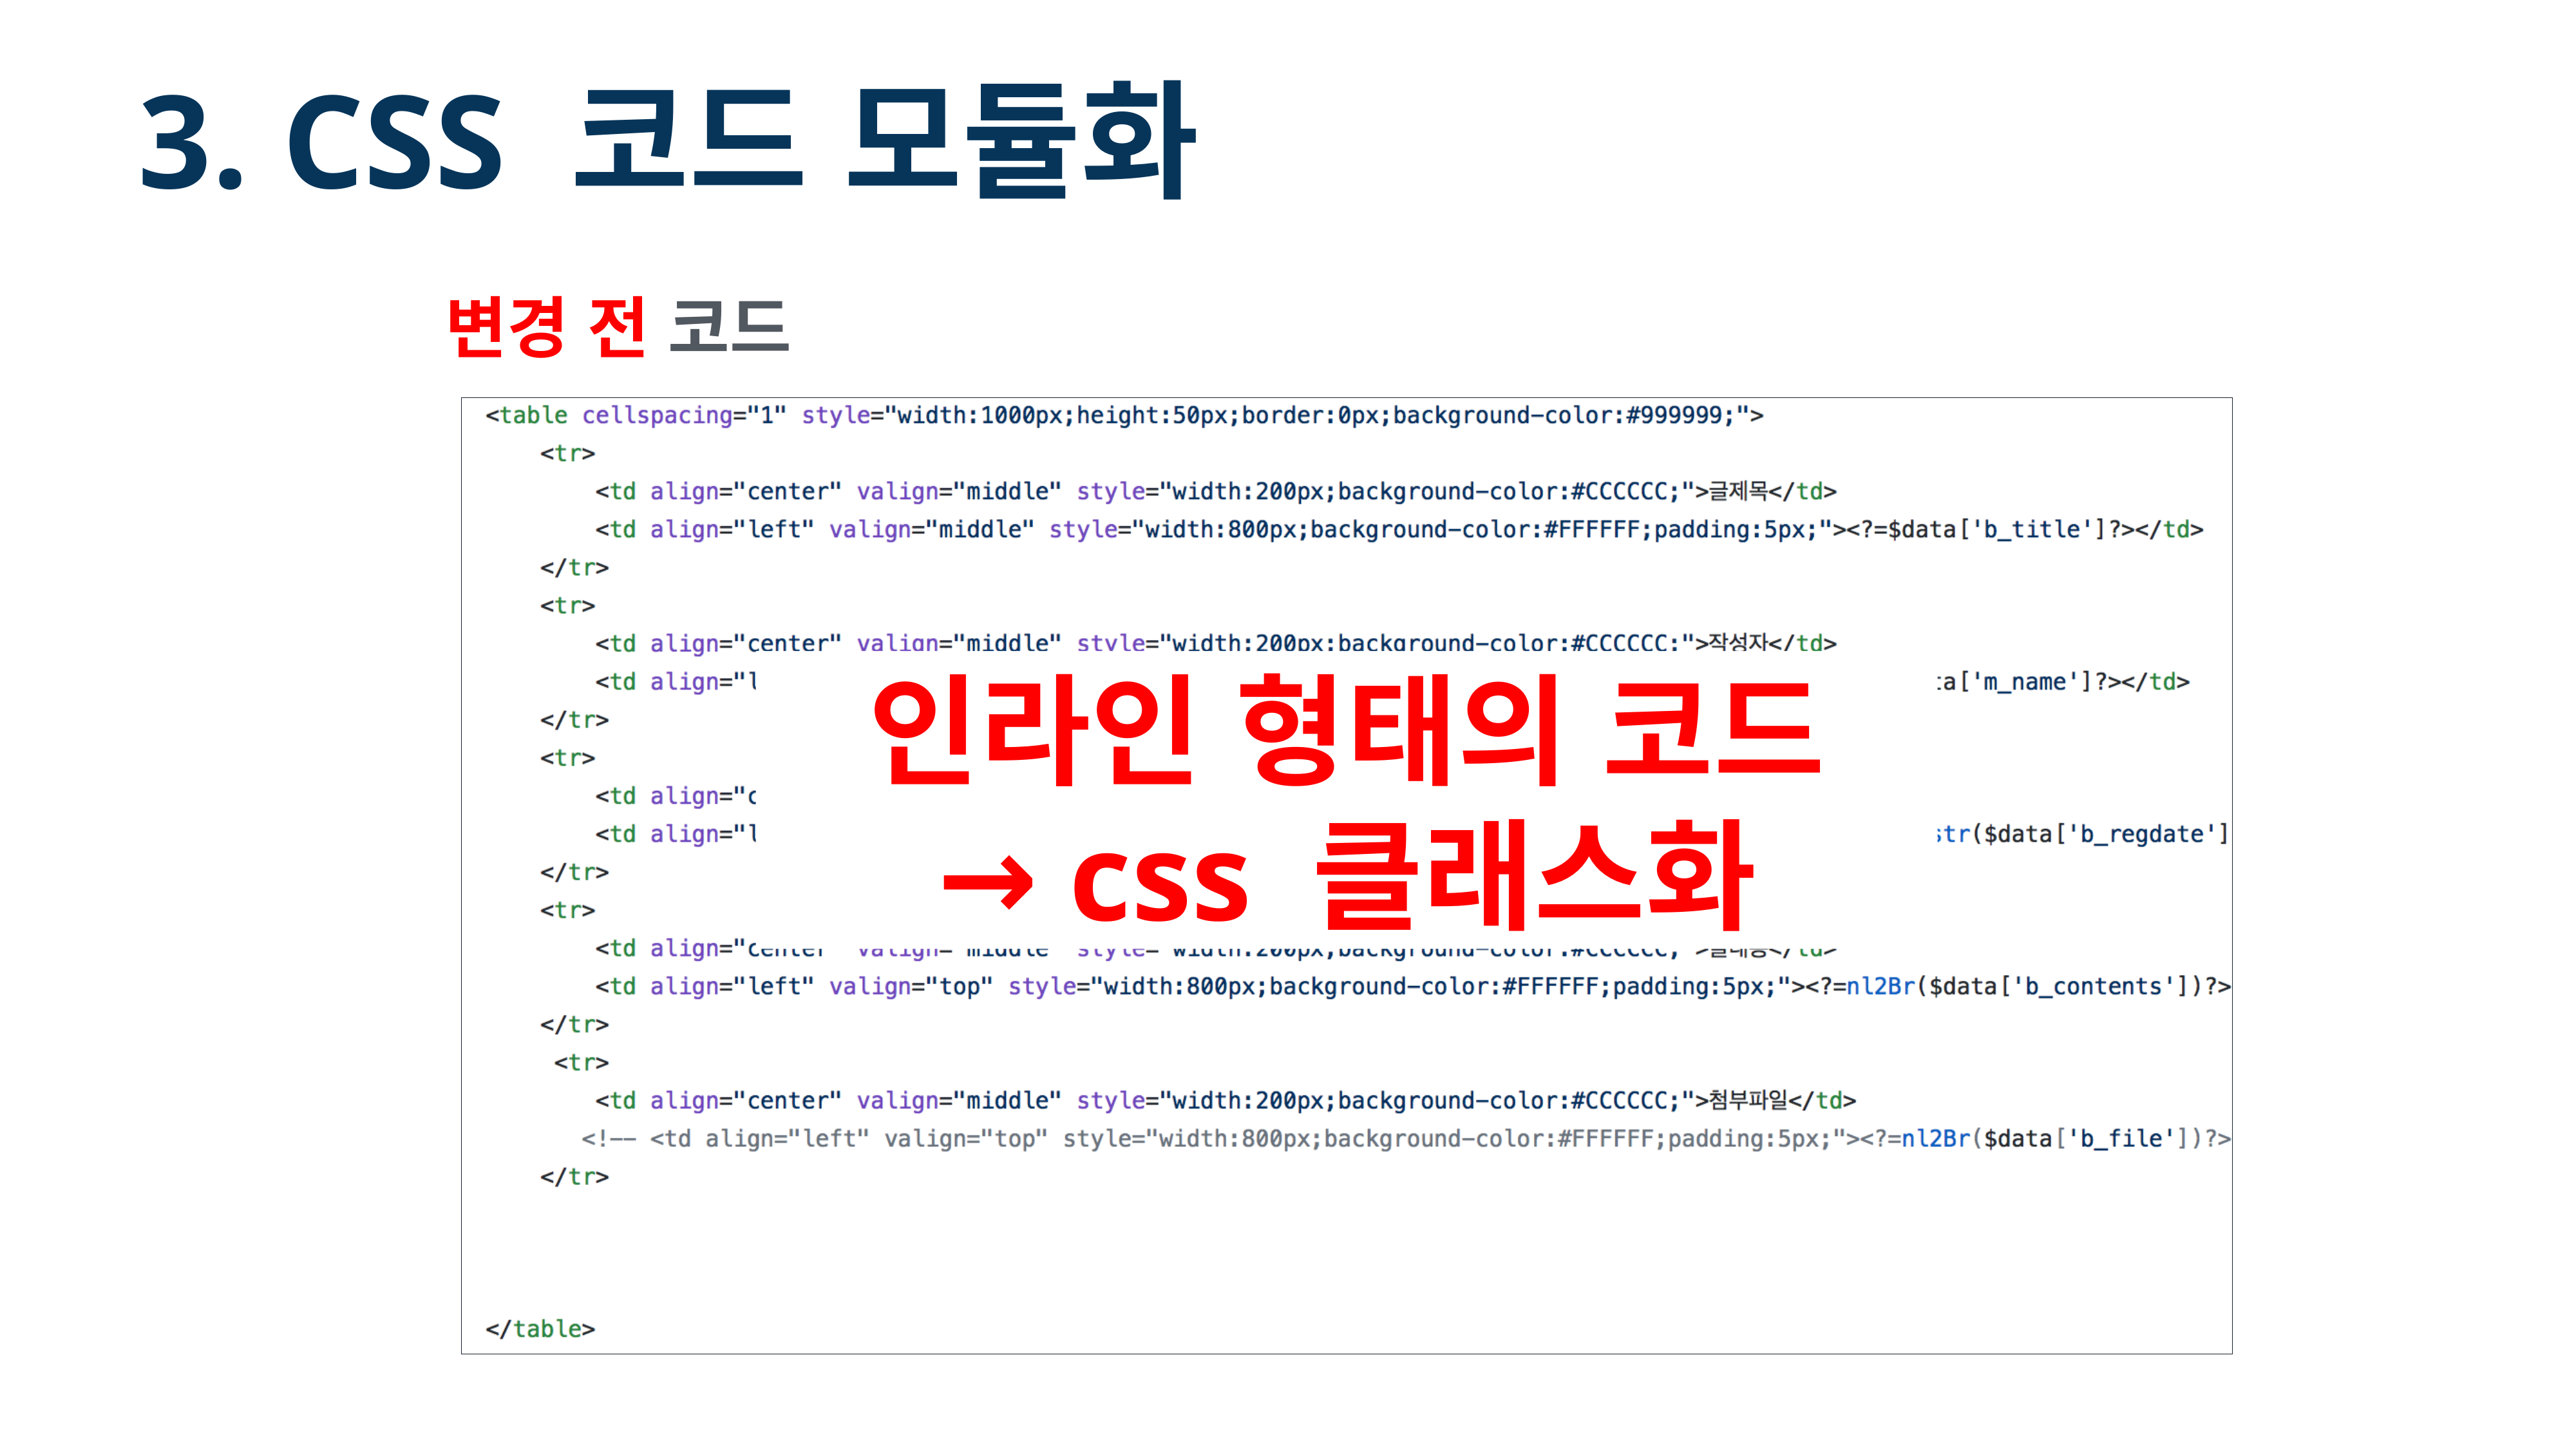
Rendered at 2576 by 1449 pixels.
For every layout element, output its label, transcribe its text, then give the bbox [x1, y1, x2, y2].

text_box 변경 전 코드 [219, 281, 1018, 370]
picture [460, 397, 2233, 1354]
text_box 3. CSS 코드 모듈화 [129, 55, 2450, 281]
